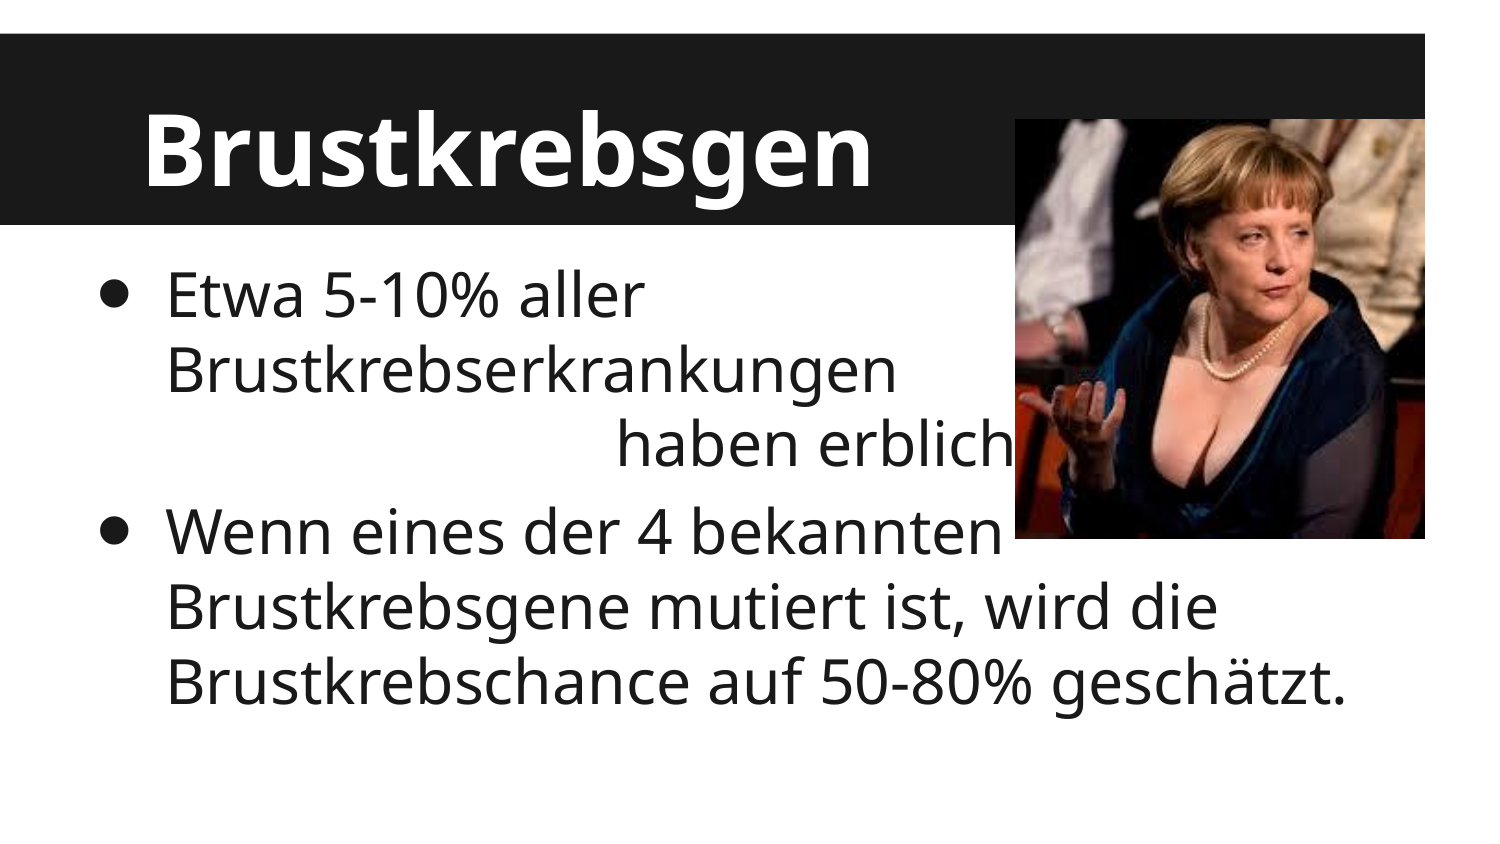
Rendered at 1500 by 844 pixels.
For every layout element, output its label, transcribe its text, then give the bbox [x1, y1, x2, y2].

title Brustkrebsgen [75, 33, 1425, 221]
list Etwa 5-10% aller Brustkrebserkrankungen haben erbliche Gründe Wenn eines der 4 bekannten Brustkrebsgene mutiert ist, wird die Brustkrebschance auf 50-80% geschätzt. [75, 239, 1425, 808]
text_box [1015, 119, 1425, 539]
